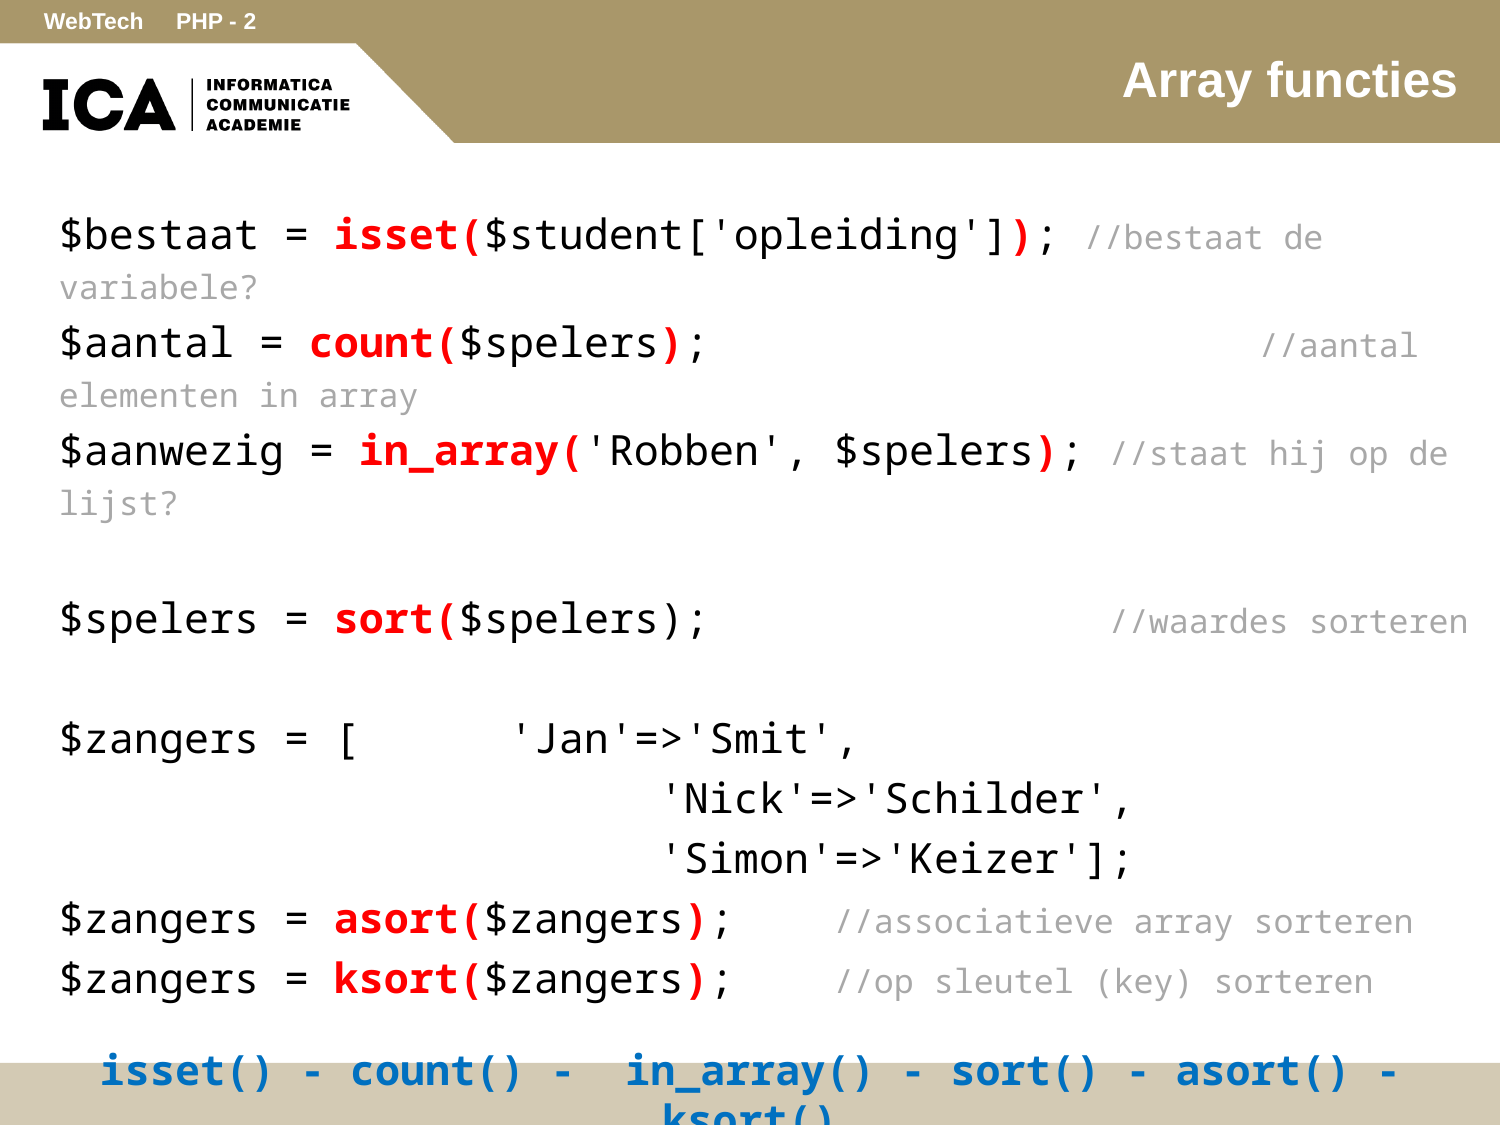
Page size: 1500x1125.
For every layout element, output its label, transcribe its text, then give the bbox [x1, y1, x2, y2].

list isset() - count() - in_array() - sort() - asort() - ksort() [0, 1062, 1500, 1125]
title Array functies [459, 47, 1459, 113]
list $bestaat = isset($student['opleiding']); //bestaat de variabele? $aantal = count($spelers); //aantal elementen in array $aanwezig = in_array('Robben', $spelers); //staat hij op de lijst? $spelers = sort($spelers); //waardes sorteren $zangers = [ 'Jan'=>'Smit', 'Nick'=>'Schilder', 'Simon'=>'Keizer']; $zangers = asort($zangers); //associatieve array sorteren $zangers = ksort($zangers); //op sleutel (key) sorteren [43, 172, 1500, 1036]
